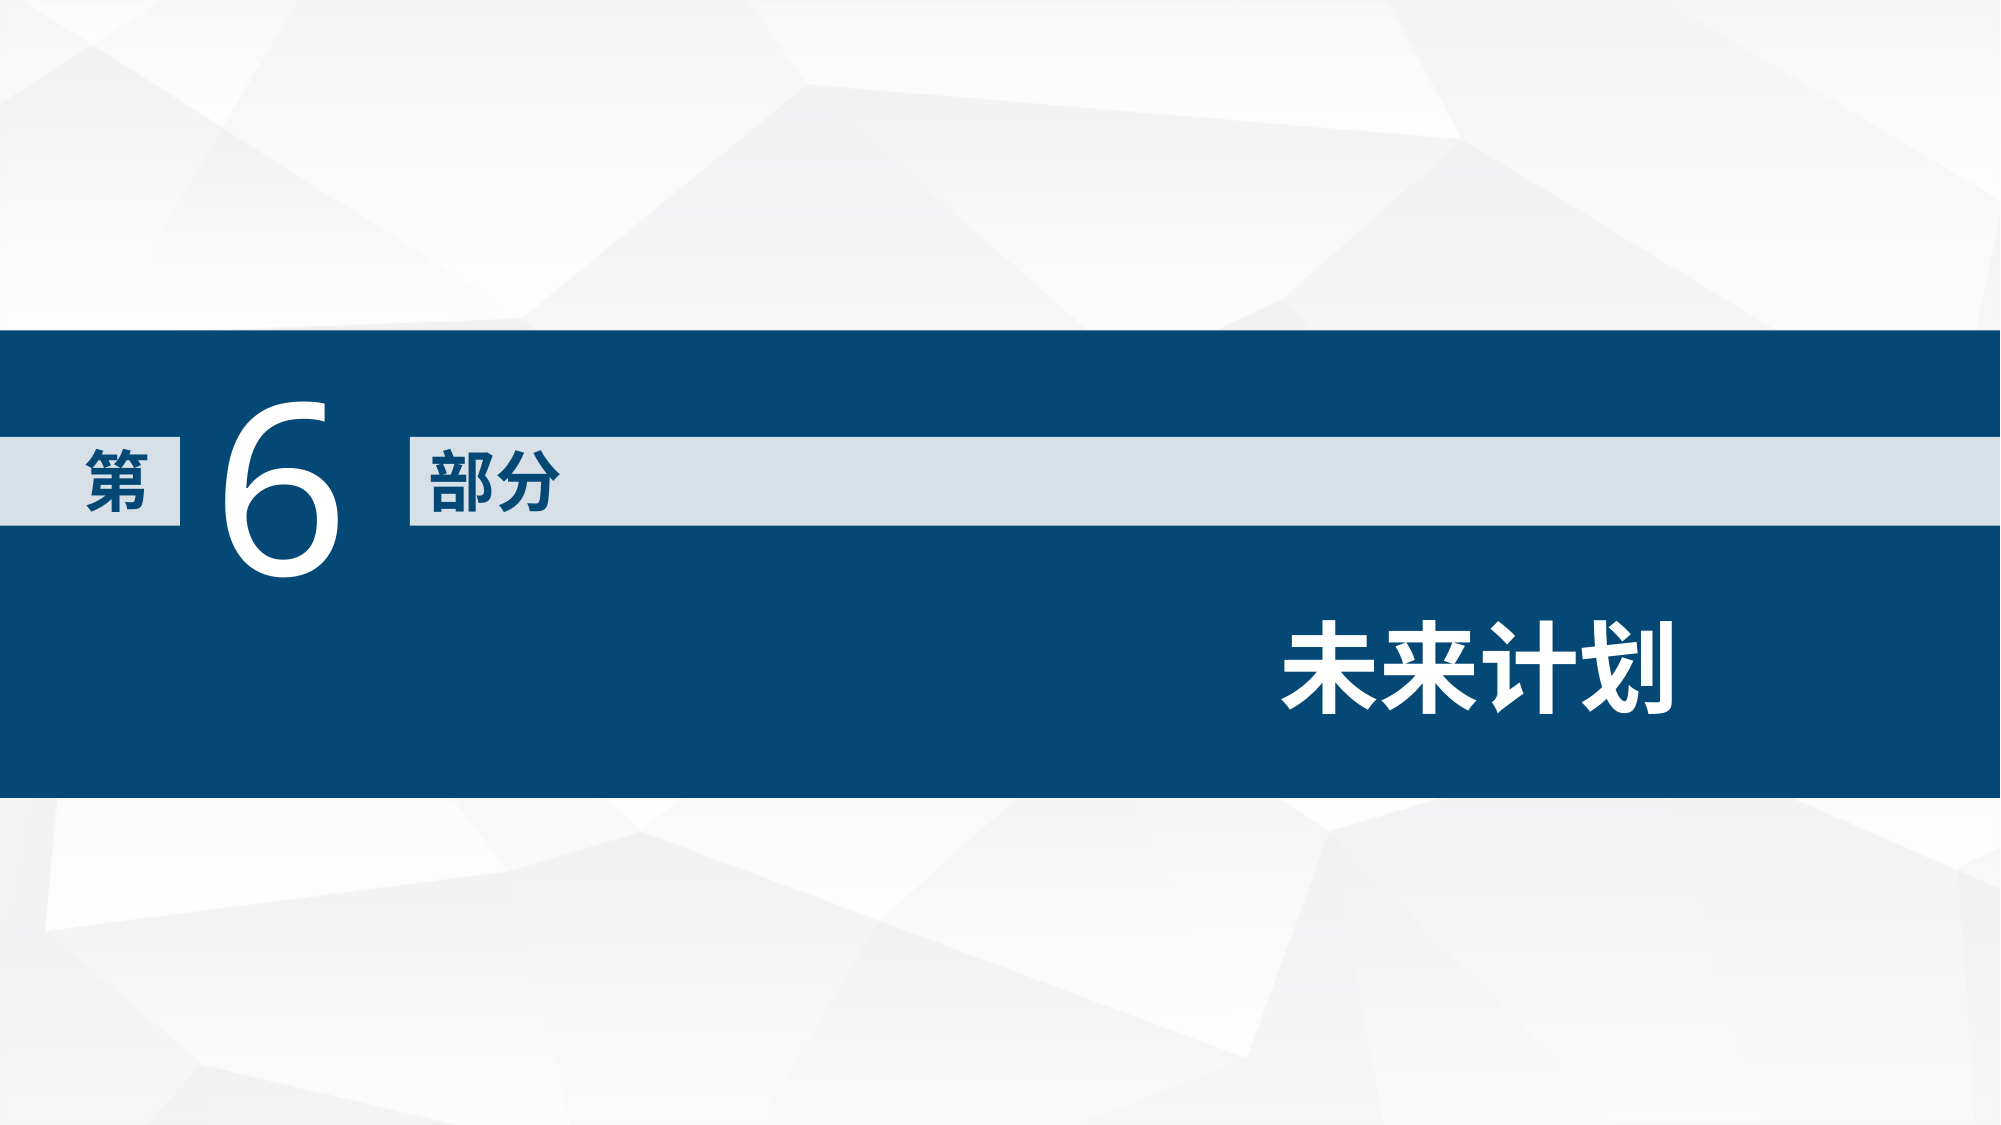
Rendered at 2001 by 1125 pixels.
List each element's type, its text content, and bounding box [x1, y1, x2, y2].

text_box [705, 436, 2000, 527]
text_box 第 [68, 432, 163, 528]
picture [0, 0, 2001, 1125]
text_box [409, 436, 414, 527]
text_box 未来计划 [1009, 597, 1950, 853]
text_box [0, 329, 2000, 799]
text_box 6 [155, 328, 408, 631]
text_box [0, 436, 68, 527]
text_box 部分 [414, 432, 705, 528]
